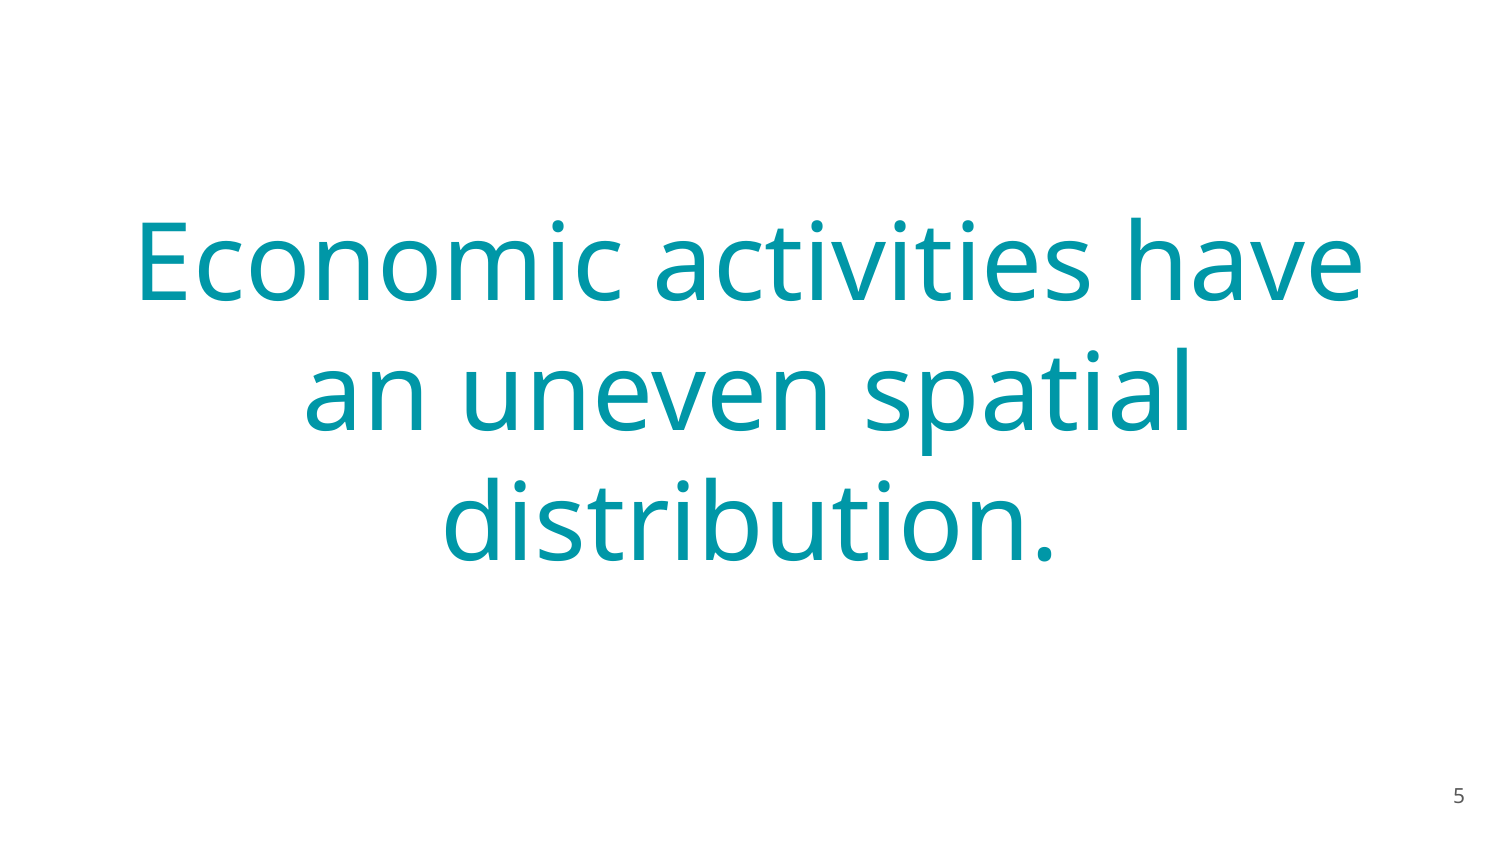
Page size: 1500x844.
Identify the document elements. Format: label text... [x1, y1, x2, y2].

title Economic activities have an uneven spatial distribution. [51, 218, 1449, 556]
slide_number ‹#› [1389, 764, 1480, 830]
